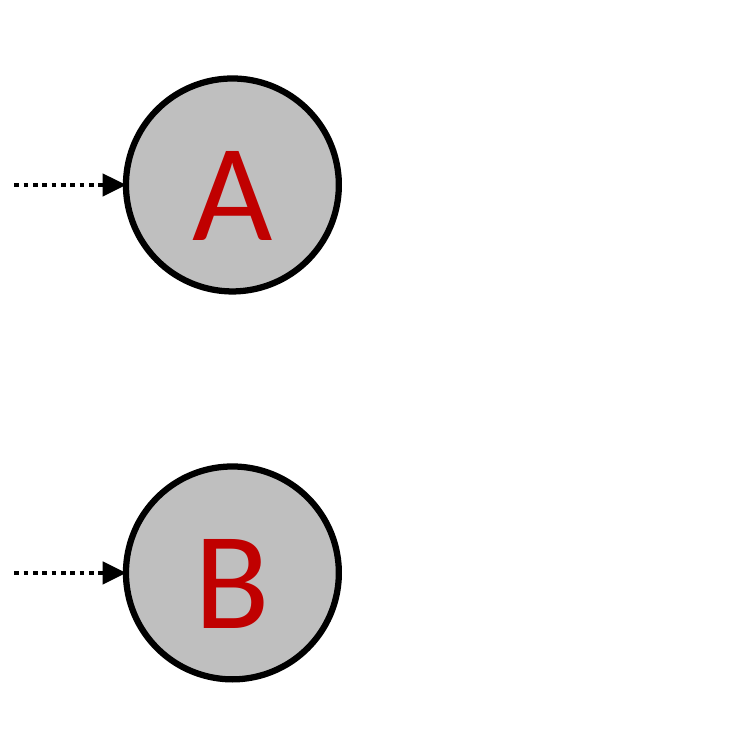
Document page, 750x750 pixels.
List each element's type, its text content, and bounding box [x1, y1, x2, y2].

text_box B [124, 465, 340, 681]
text_box A [124, 77, 340, 293]
